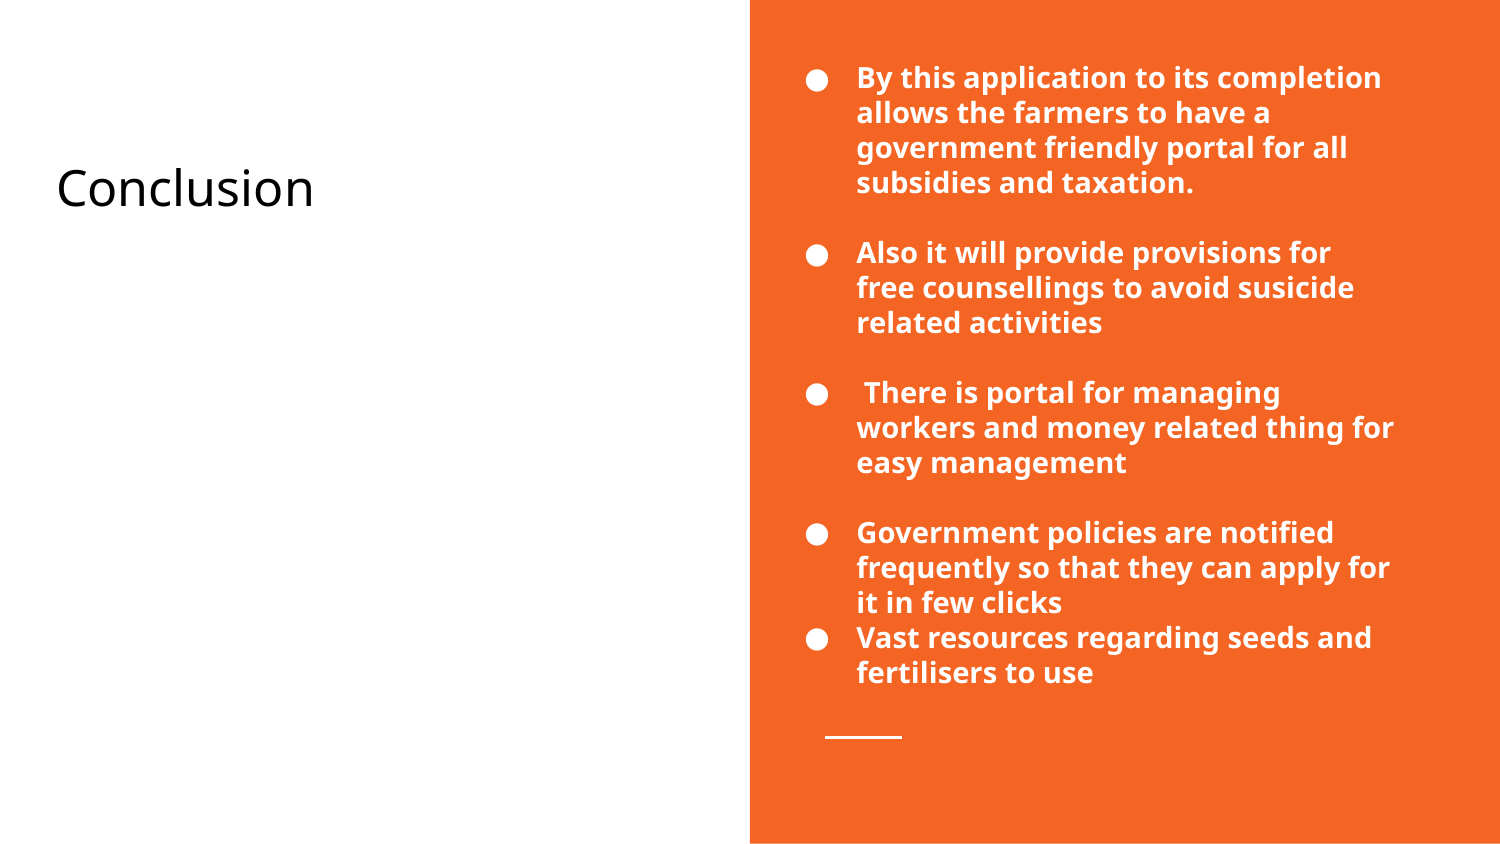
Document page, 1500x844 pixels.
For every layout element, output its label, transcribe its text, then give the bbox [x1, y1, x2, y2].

title Conclusion [41, 77, 705, 295]
text_box By this application to its completion allows the farmers to have a government friendly portal for all subsidies and taxation. Also it will provide provisions for free counsellings to avoid susicide related activities There is portal for managing workers and money related thing for easy management Government policies are notified frequently so that they can apply for it in few clicks Vast resources regarding seeds and fertilisers to use [766, 44, 1413, 739]
